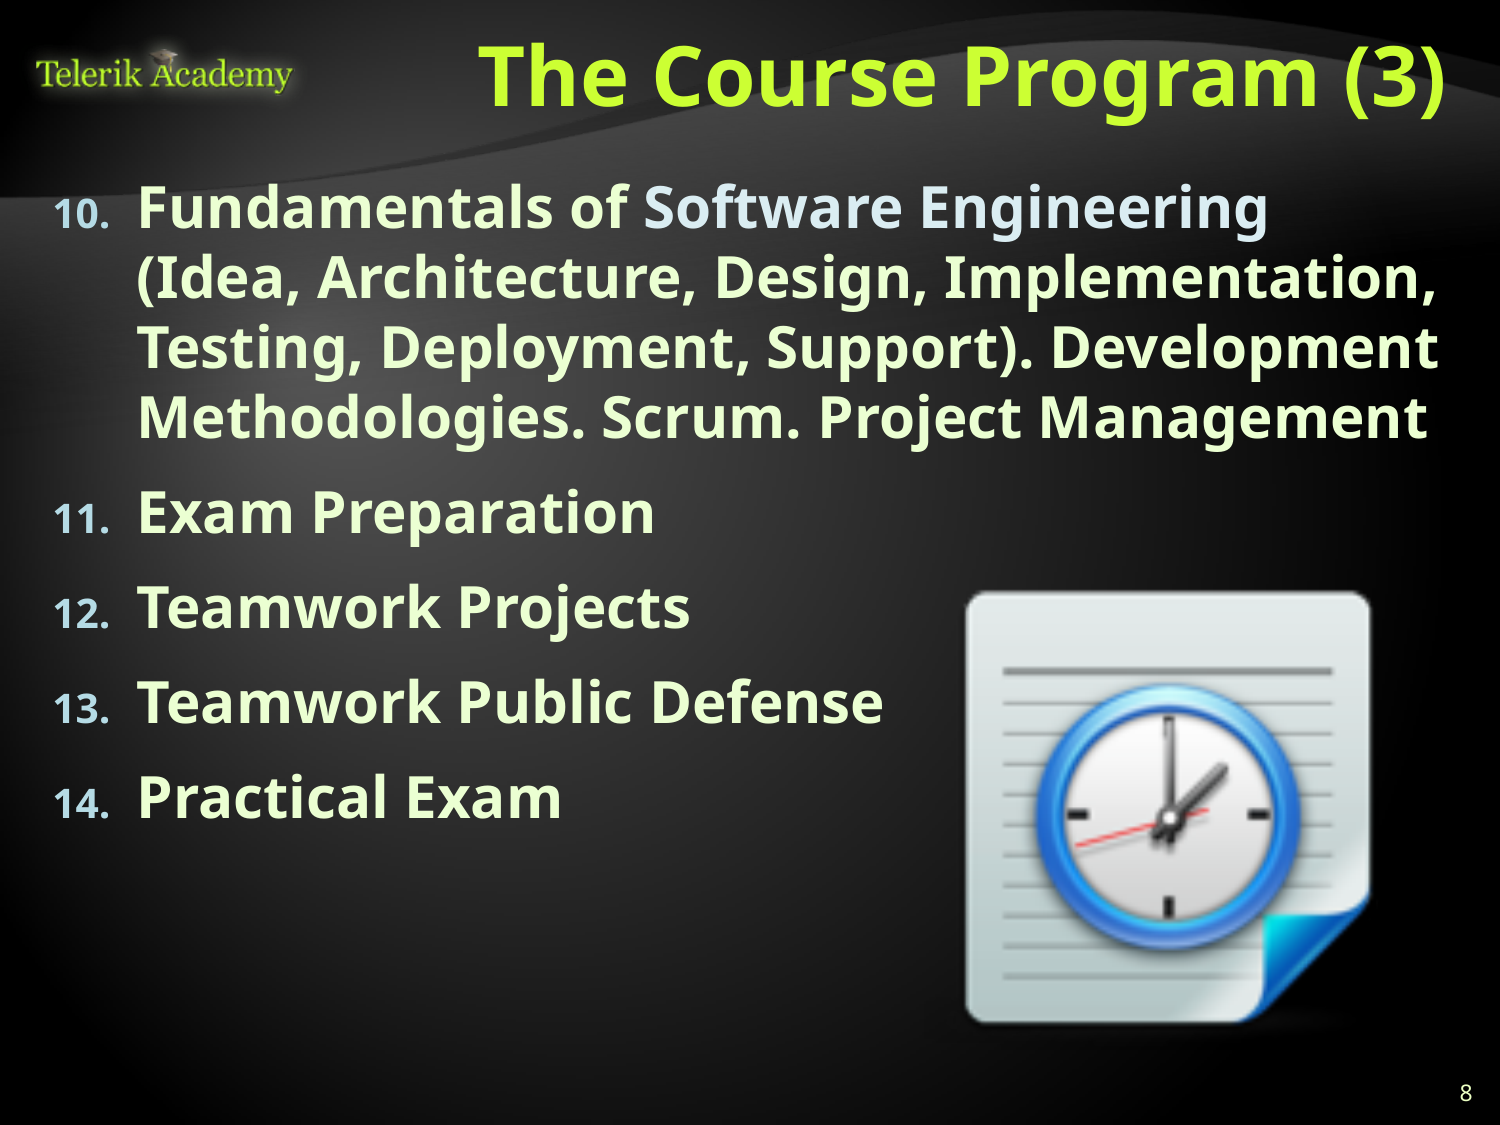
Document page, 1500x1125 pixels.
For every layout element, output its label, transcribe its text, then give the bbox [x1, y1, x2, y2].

title The Course Program (3) [300, 12, 1463, 150]
picture [0, 0, 1500, 1125]
list Fundamentals of Software Engineering (Idea, Architecture, Design, Implementation, Testing, Deployment, Support). Development Methodologies. Scrum. Project Management Exam Preparation Teamwork Projects Teamwork Public Defense Practical Exam [37, 162, 1463, 1100]
slide_number 8 [1412, 1074, 1488, 1113]
